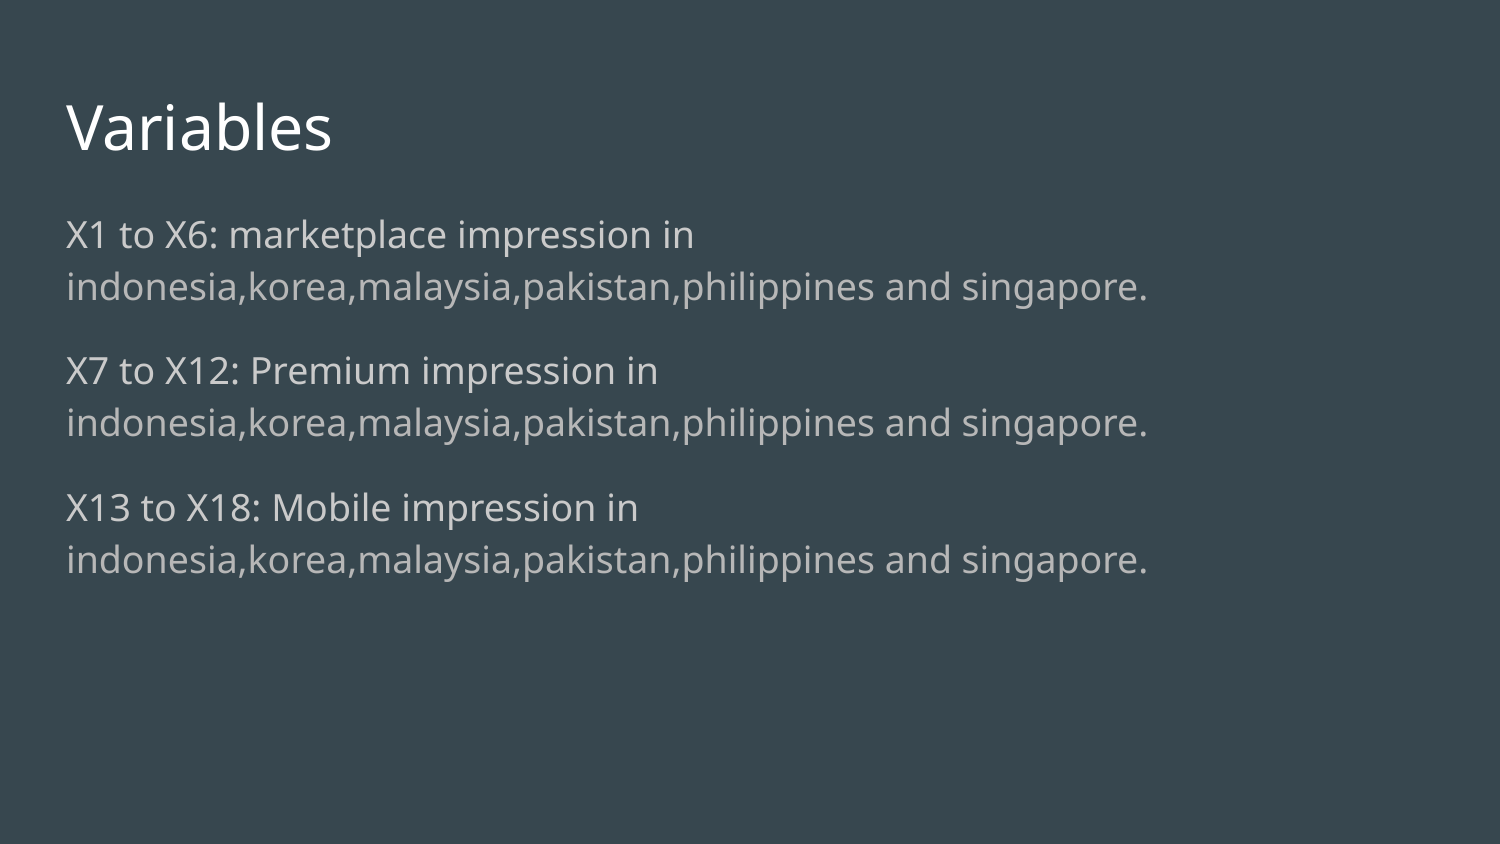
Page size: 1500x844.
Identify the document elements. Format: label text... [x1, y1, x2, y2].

list X1 to X6: marketplace impression in indonesia,korea,malaysia,pakistan,philippines and singapore. X7 to X12: Premium impression in indonesia,korea,malaysia,pakistan,philippines and singapore. X13 to X18: Mobile impression in indonesia,korea,malaysia,pakistan,philippines and singapore. [51, 189, 1449, 750]
title Variables [51, 72, 1449, 167]
